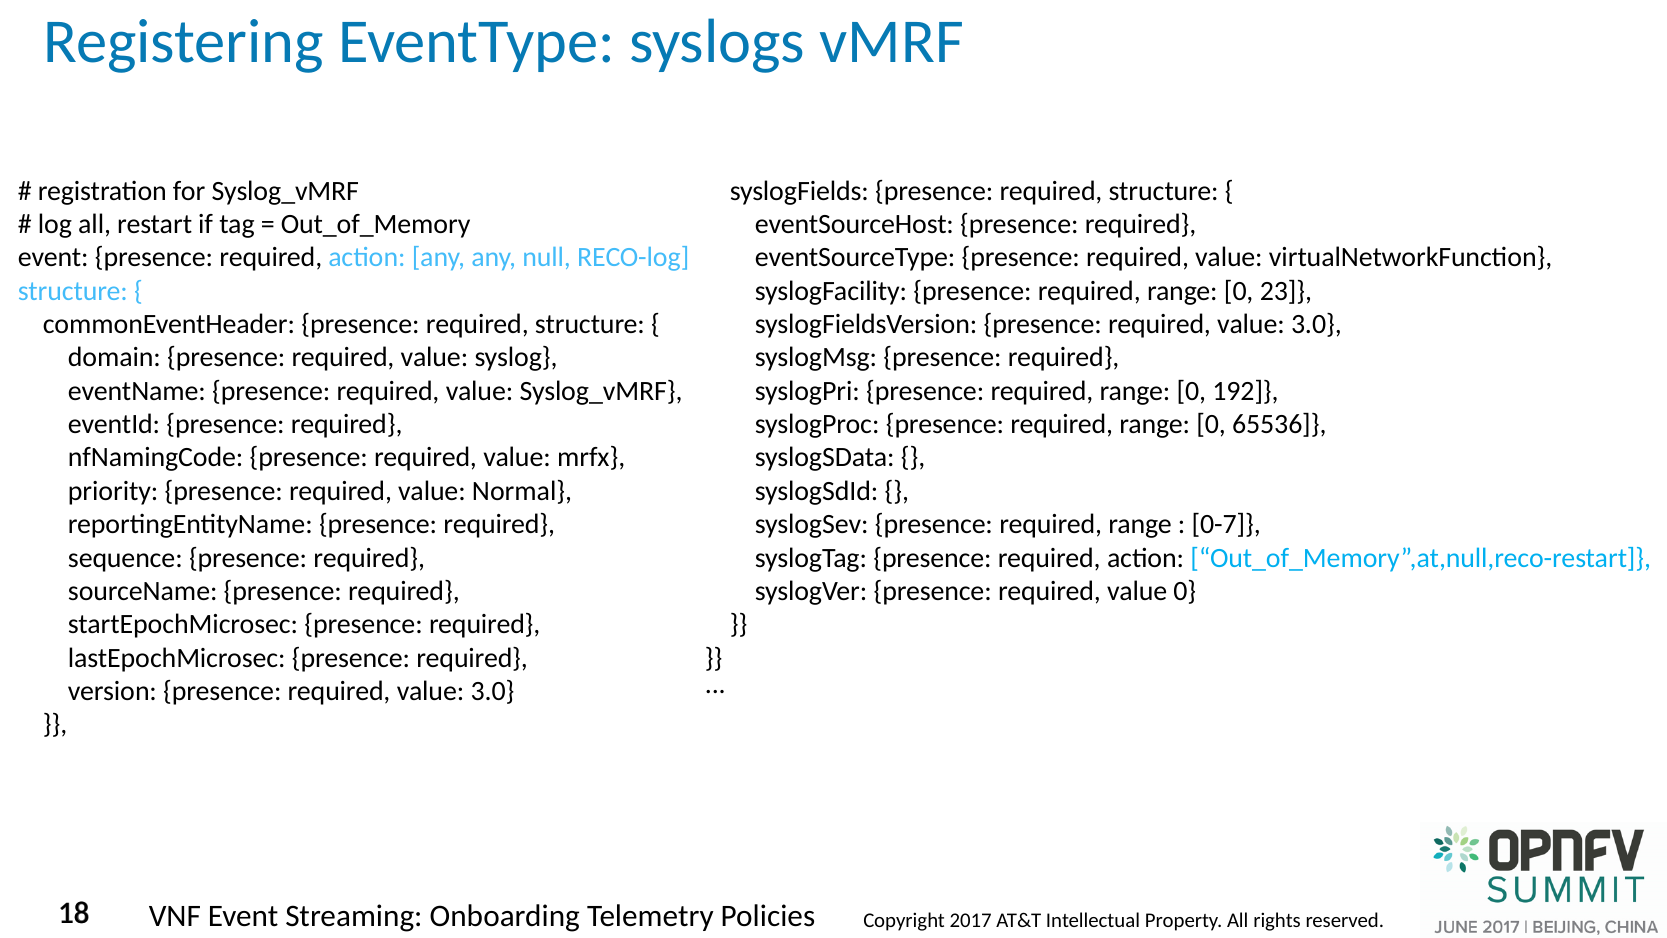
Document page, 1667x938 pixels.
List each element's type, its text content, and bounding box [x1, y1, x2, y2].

text_box Copyright 2017 AT&T Intellectual Property. All rights reserved. [848, 899, 1400, 938]
footer VNF Event Streaming: Onboarding Telemetry Policies [133, 887, 834, 938]
picture [1420, 822, 1667, 938]
text_box 18 [43, 884, 125, 935]
text_box syslogFields: {presence: required, structure: { eventSourceHost: {presence: required}, eventSourceType: {presence: required, value: virtualNetworkFunction}, syslogFacility: {presence: required, range: [0, 23]}, syslogFieldsVersion: {presence: required, value: 3.0}, syslogMsg: {presence: required}, syslogPri: {presence: required, range: [0, 192]}, syslogProc: {presence: required, range: [0, 65536]}, syslogSData: {}, syslogSdId: {}, syslogSev: {presence: required, range : [0-7]}, syslogTag: {presence: required, action: [“Out_of_Memory”,at,null,reco-restart]}, syslogVer: {presence: required, value 0} }} }} ... [704, 164, 1666, 707]
title Registering EventType: syslogs vMRF [43, 0, 1625, 89]
text_box # registration for Syslog_vMRF # log all, restart if tag = Out_of_Memory event: {presence: required, action: [any, any, null, RECO-log] structure: { commonEventHeader: {presence: required, structure: { domain: {presence: required, value: syslog}, eventName: {presence: required, value: Syslog_vMRF}, eventId: {presence: required}, nfNamingCode: {presence: required, value: mrfx}, priority: {presence: required, value: Normal}, reportingEntityName: {presence: required}, sequence: {presence: required}, sourceName: {presence: required}, startEpochMicrosec: {presence: required}, lastEpochMicrosec: {presence: required}, version: {presence: required, value: 3.0} }}, [17, 164, 762, 781]
